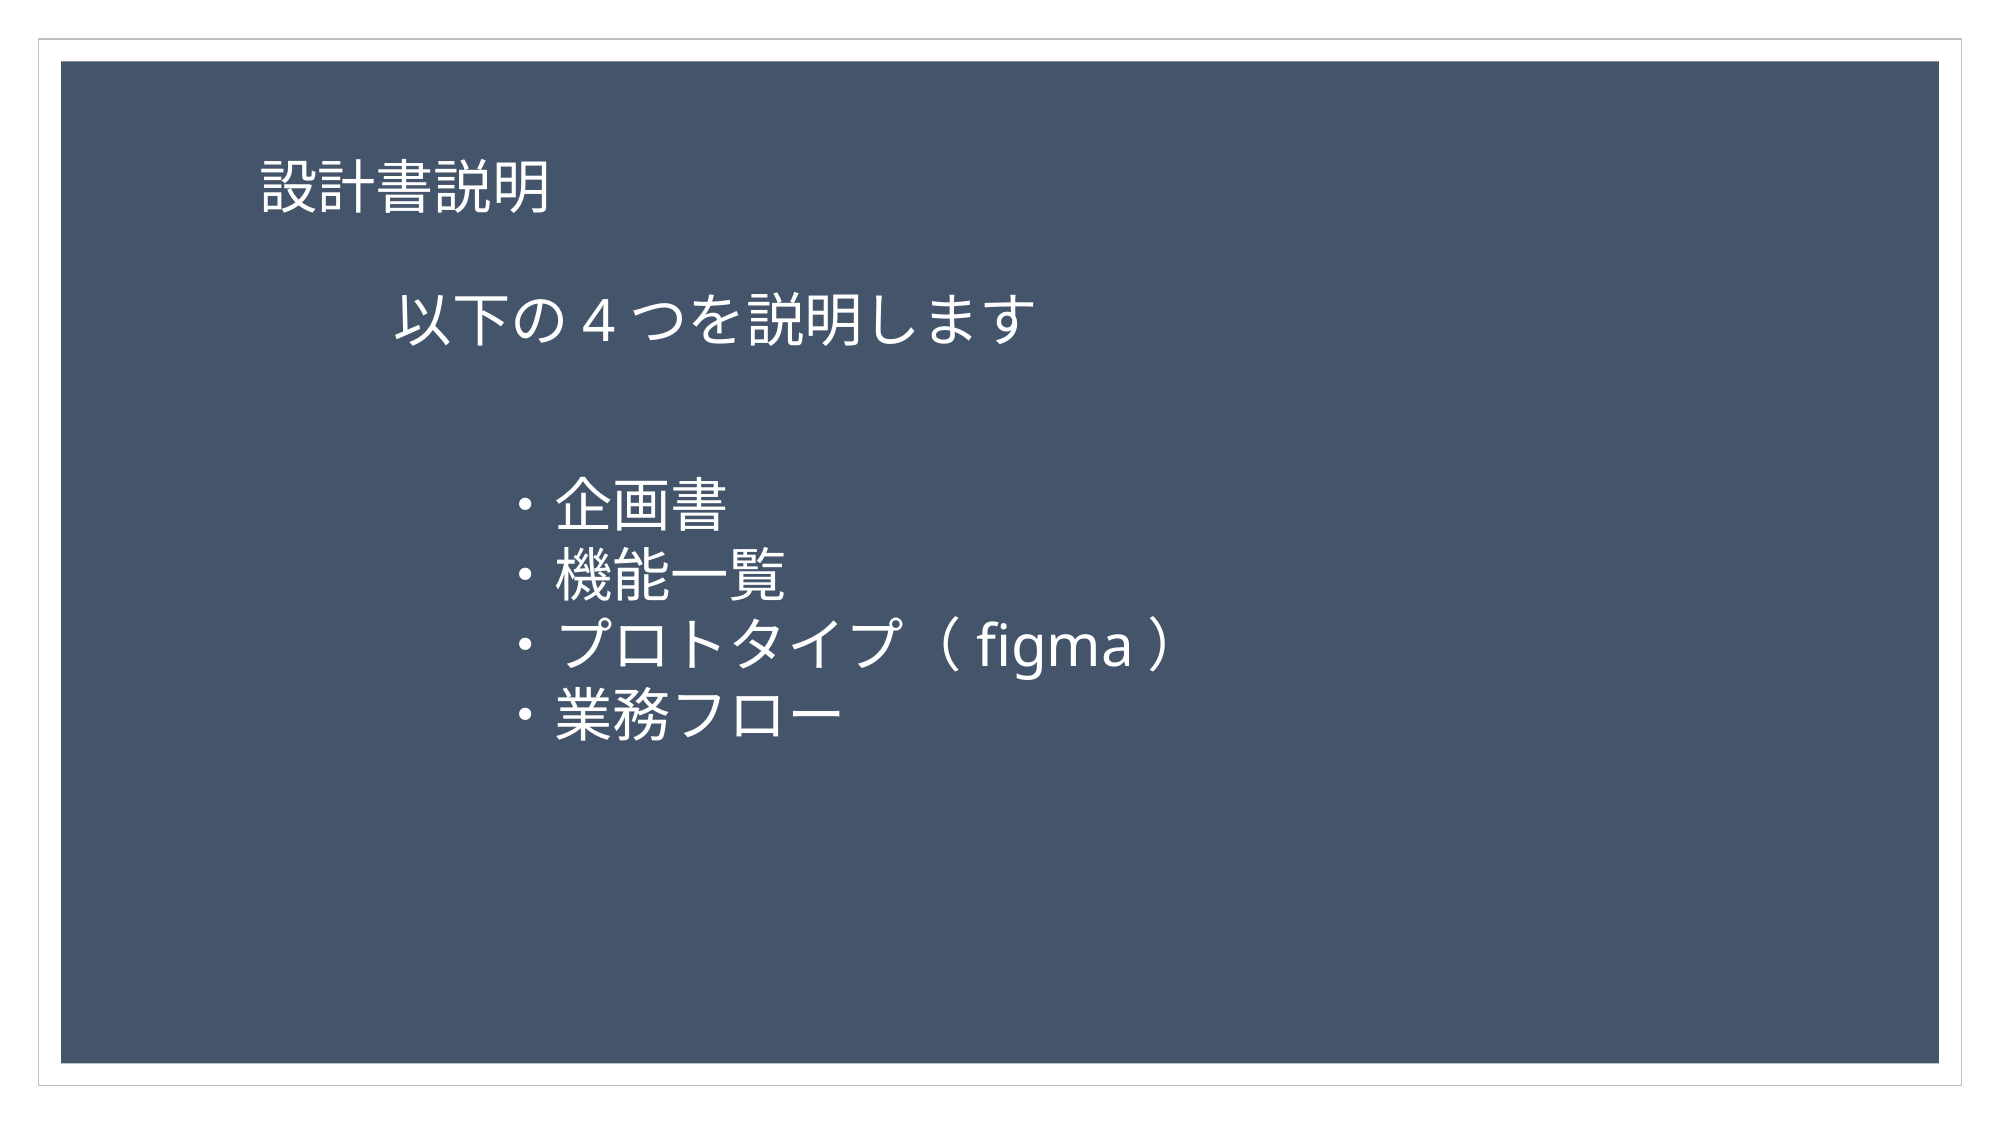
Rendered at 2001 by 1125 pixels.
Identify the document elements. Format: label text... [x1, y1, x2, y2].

text_box 設計書説明 [244, 142, 566, 228]
text_box ・企画書 ・機能一覧 ・プロトタイプ（figma） ・業務フロー [480, 461, 1272, 756]
text_box 以下の4つを説明します [378, 275, 1053, 361]
